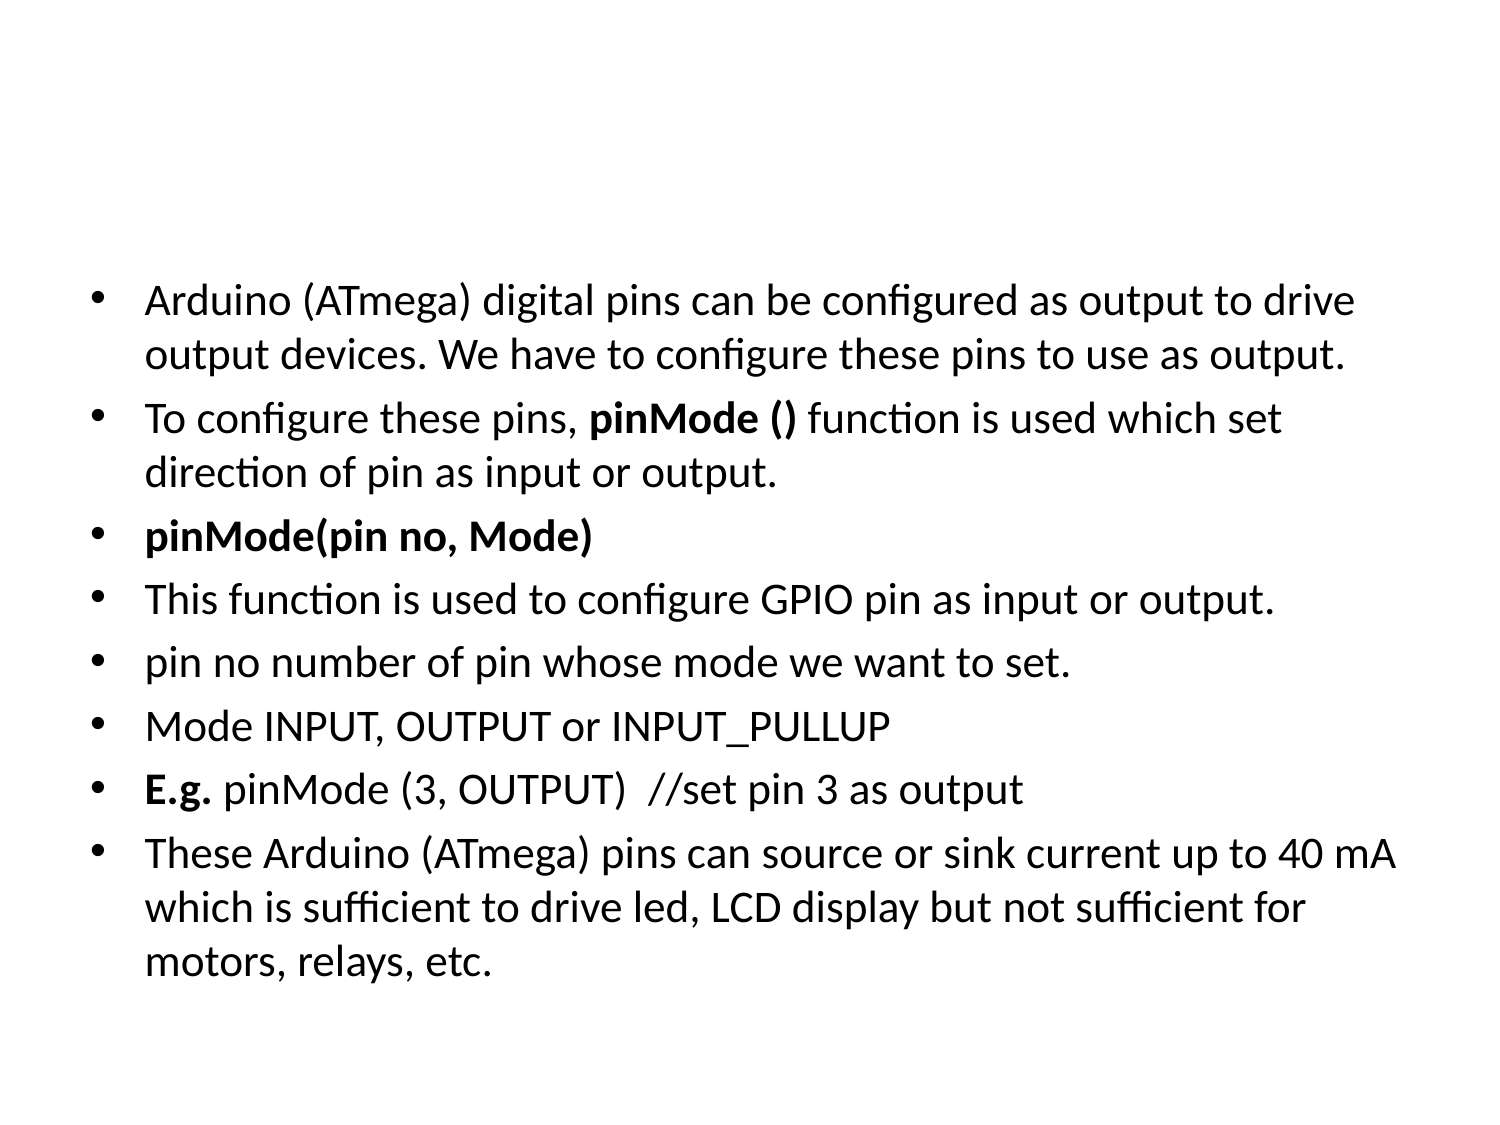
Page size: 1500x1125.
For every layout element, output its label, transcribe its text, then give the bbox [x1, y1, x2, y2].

list Arduino (ATmega) digital pins can be configured as output to drive output devices. We have to configure these pins to use as output. To configure these pins, pinMode () function is used which set direction of pin as input or output. pinMode(pin no, Mode) This function is used to configure GPIO pin as input or output. pin no number of pin whose mode we want to set. Mode INPUT, OUTPUT or INPUT_PULLUP E.g. pinMode (3, OUTPUT) //set pin 3 as output These Arduino (ATmega) pins can source or sink current up to 40 mA which is sufficient to drive led, LCD display but not sufficient for motors, relays, etc. [75, 262, 1425, 1005]
